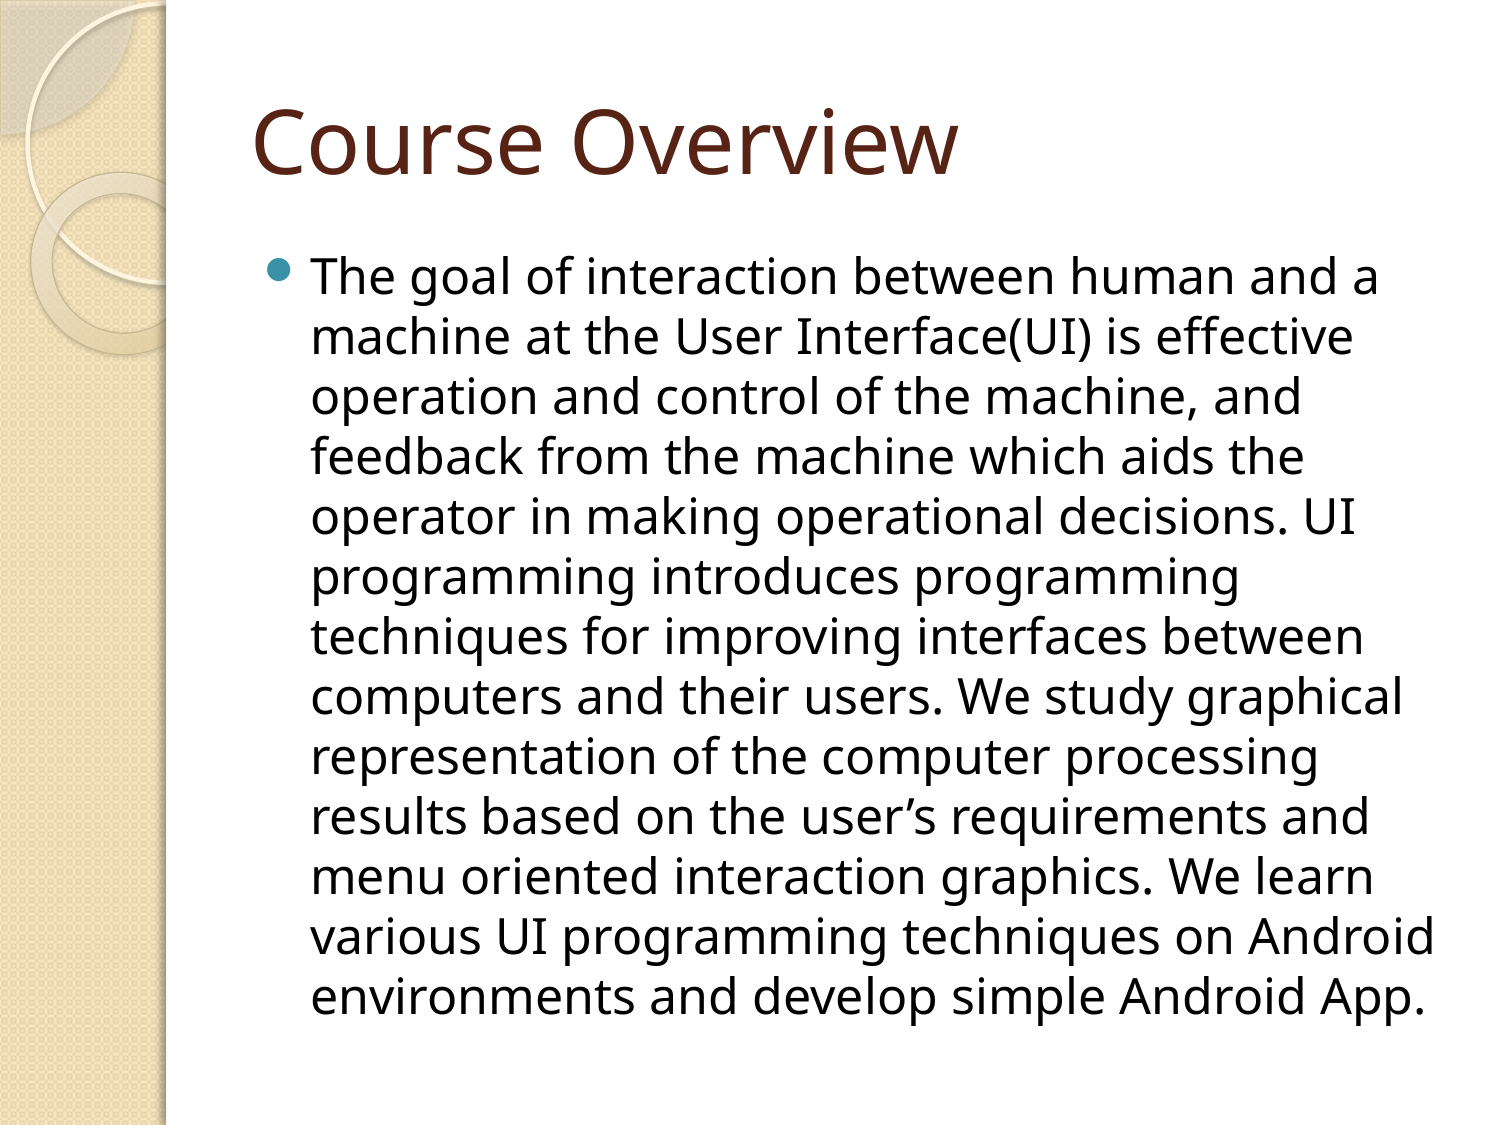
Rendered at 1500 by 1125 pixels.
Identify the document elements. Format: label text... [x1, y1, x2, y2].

title Course Overview [235, 45, 1466, 233]
list The goal of interaction between human and a machine at the User Interface(UI) is effective operation and control of the machine, and feedback from the machine which aids the operator in making operational decisions. UI programming introduces programming techniques for improving interfaces between computers and their users. We study graphical representation of the computer processing results based on the user’s requirements and menu oriented interaction graphics. We learn various UI programming techniques on Android environments and develop simple Android App. [235, 237, 1466, 1026]
